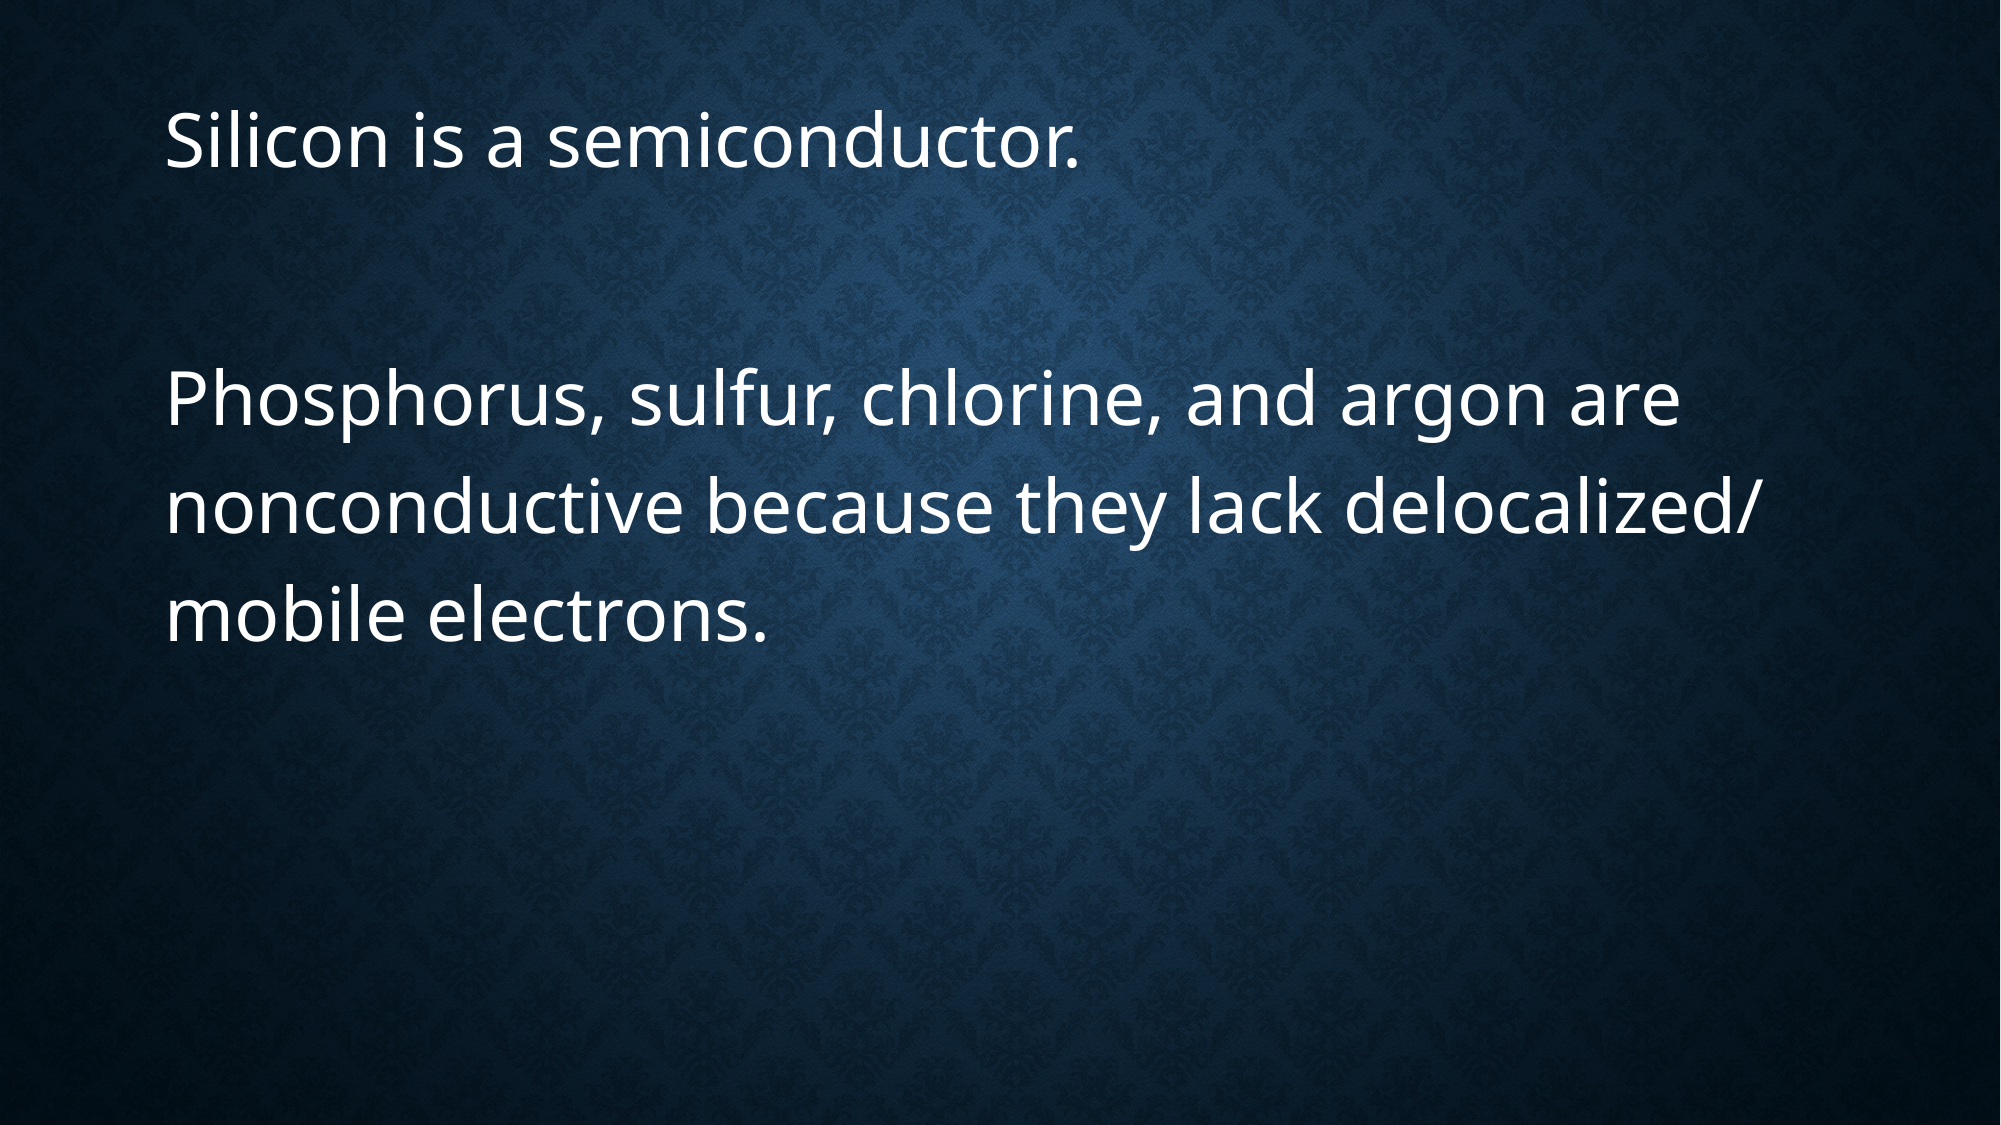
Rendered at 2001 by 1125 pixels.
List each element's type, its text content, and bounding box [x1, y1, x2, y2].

list Silicon is a semiconductor. Phosphorus, sulfur, chlorine, and argon are nonconductive because they lack delocalized/ mobile electrons. [149, 67, 1849, 1107]
